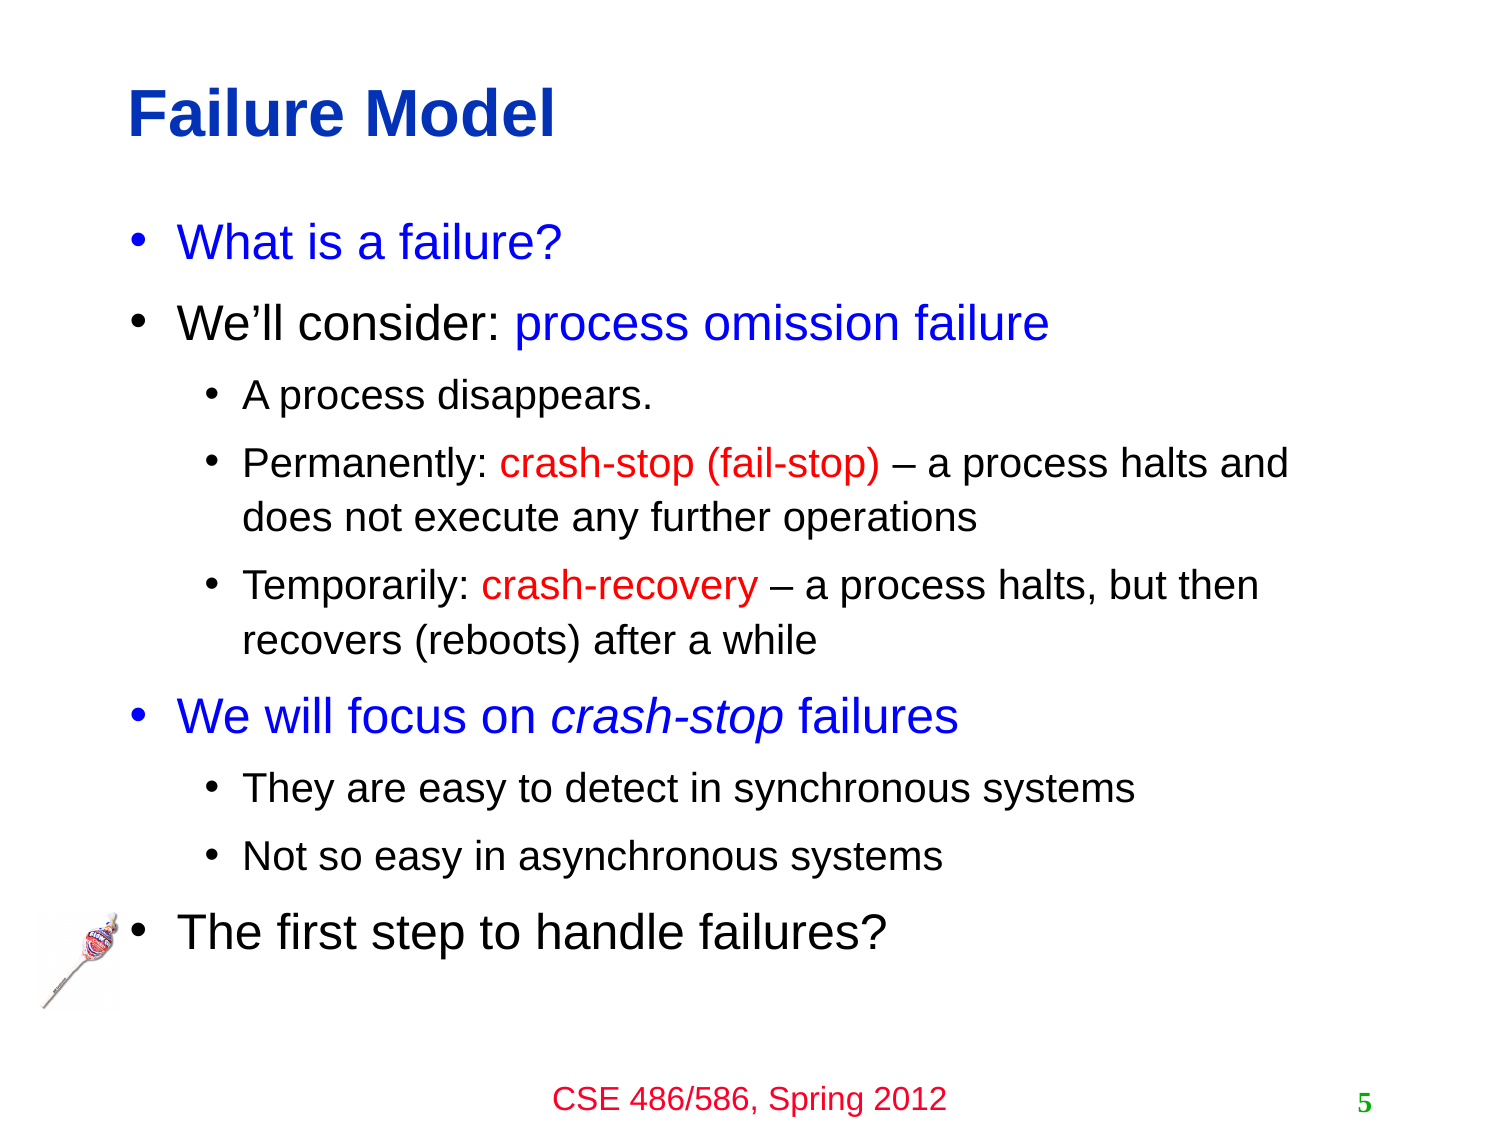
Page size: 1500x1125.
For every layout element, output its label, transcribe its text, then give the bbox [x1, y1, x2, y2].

title Failure Model [112, 53, 1310, 176]
slide_number 5 [1074, 1076, 1388, 1125]
picture [37, 912, 123, 1010]
list What is a failure? We’ll consider: process omission failure A process disappears. Permanently: crash-stop (fail-stop) – a process halts and does not execute any further operations Temporarily: crash-recovery – a process halts, but then recovers (reboots) after a while We will focus on crash-stop failures They are easy to detect in synchronous systems Not so easy in asynchronous systems The first step to handle failures? [114, 195, 1376, 1005]
